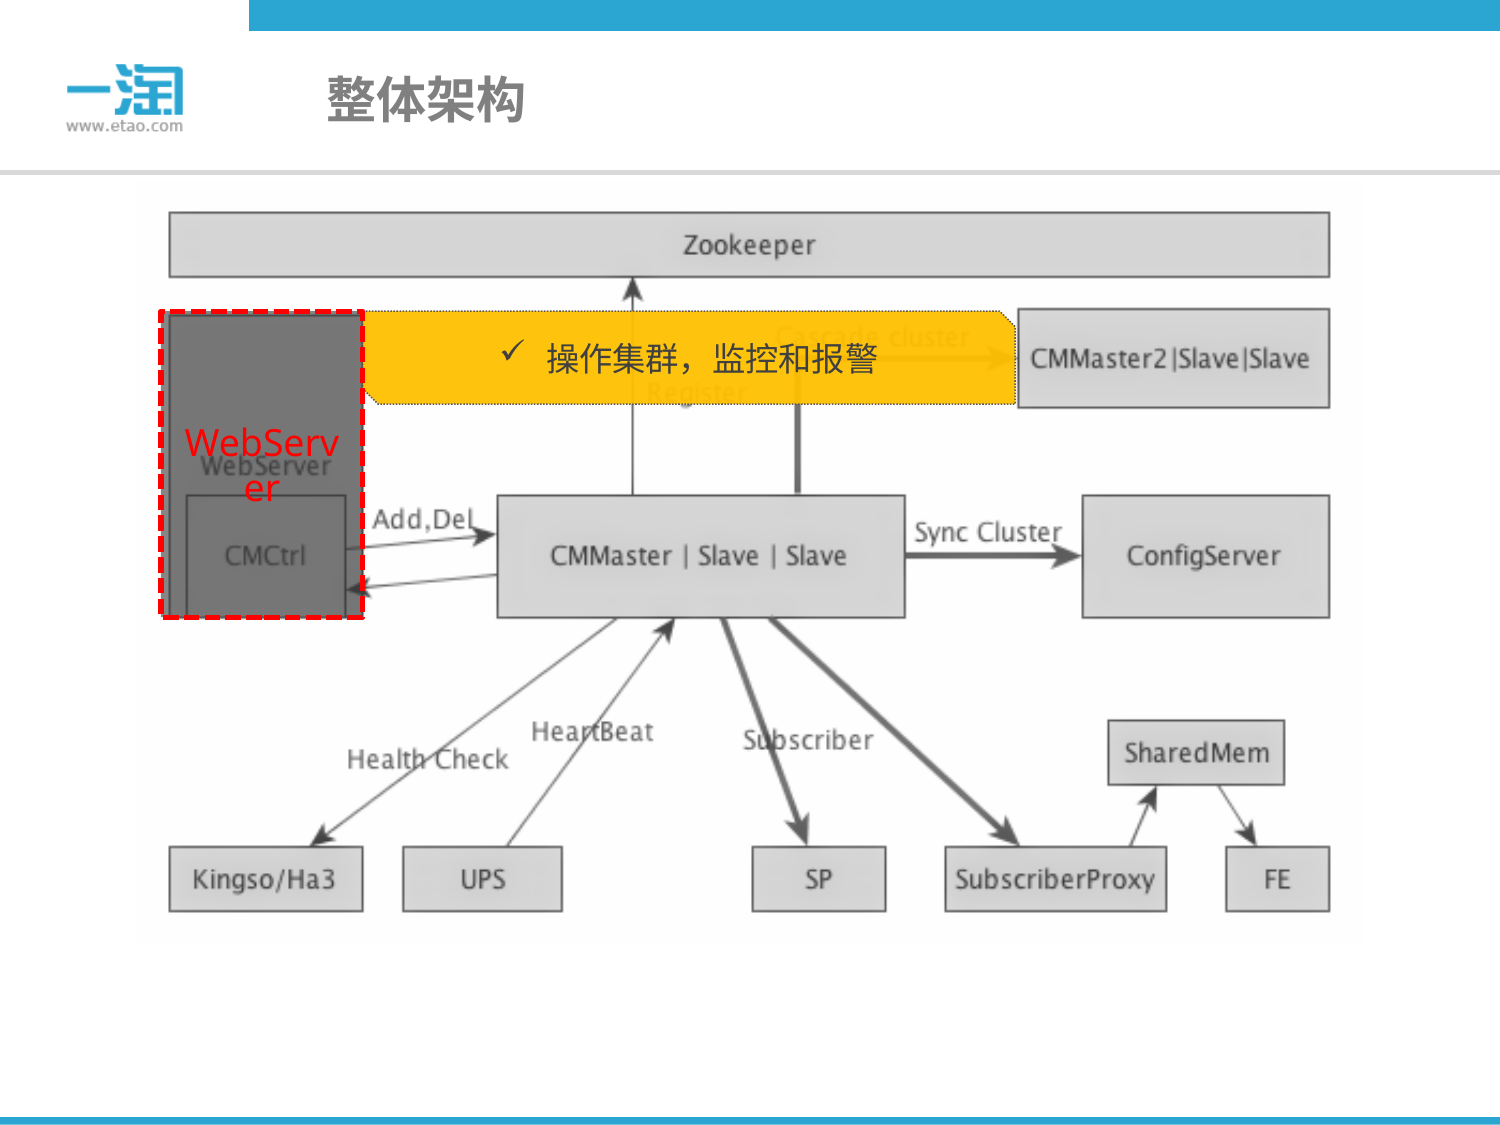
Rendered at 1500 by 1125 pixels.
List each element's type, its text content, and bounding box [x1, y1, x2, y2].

picture [41, 44, 138, 153]
title 整体架构 [138, 4, 715, 178]
picture [137, 179, 1363, 945]
